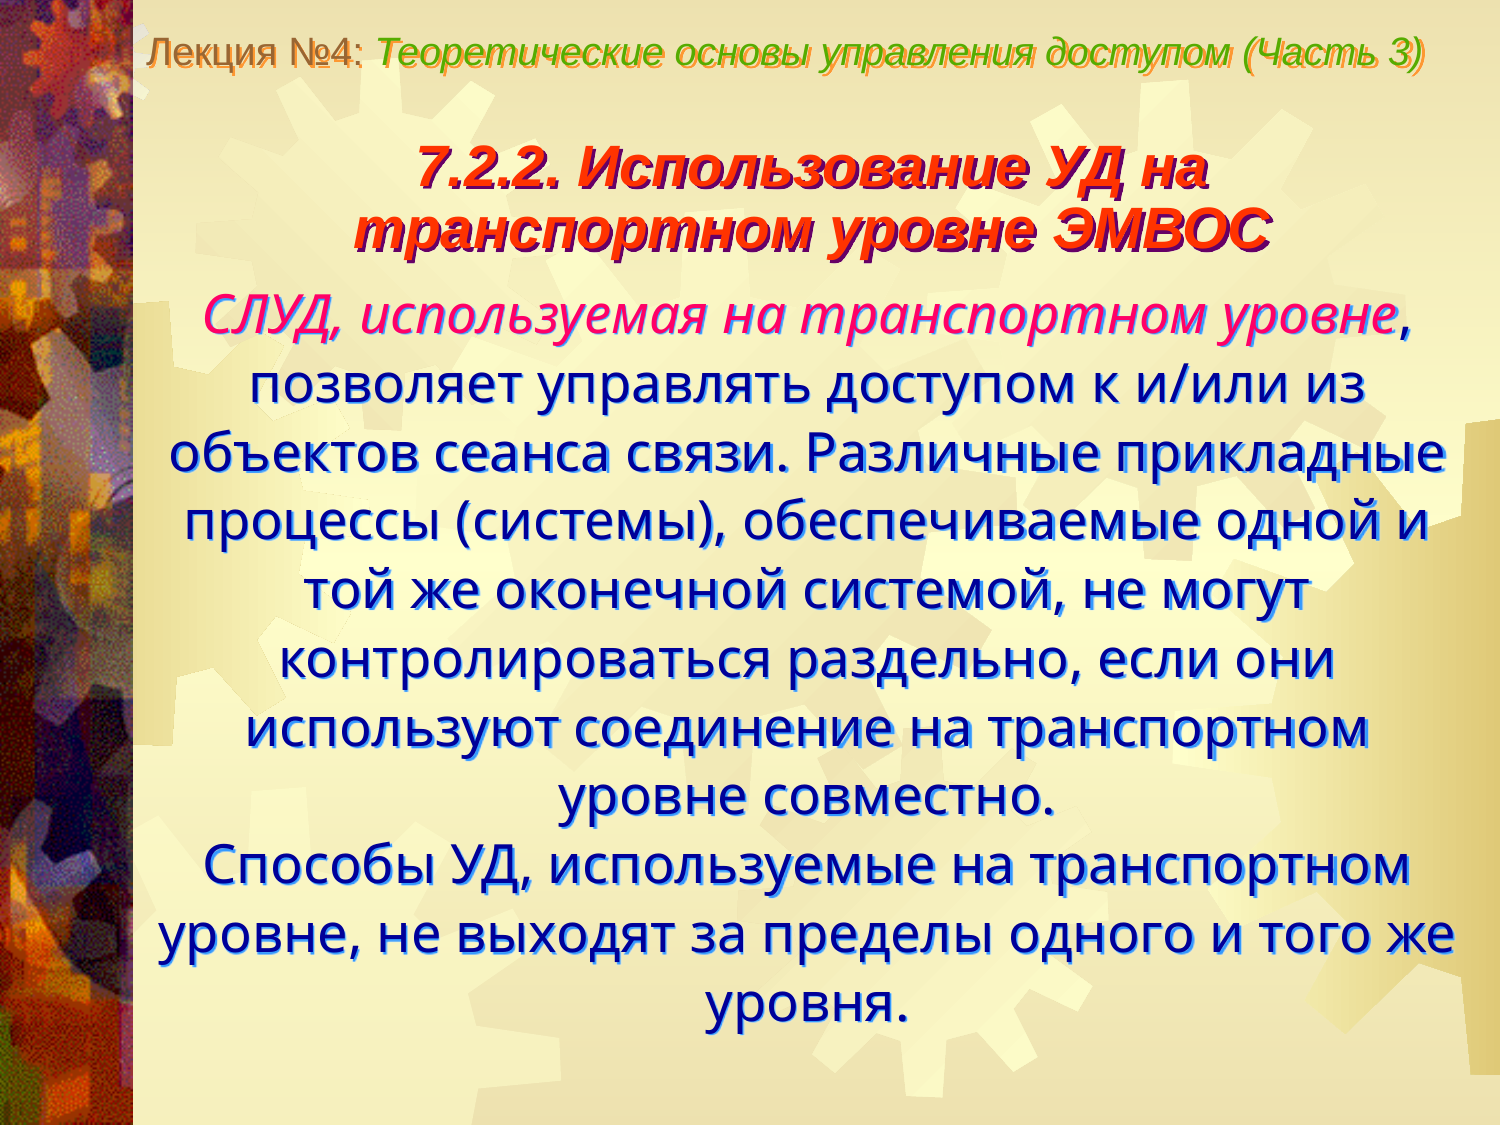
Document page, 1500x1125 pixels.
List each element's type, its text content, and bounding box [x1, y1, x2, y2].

text_box 7.2.2. Использование УД на транспортном уровне ЭМВОС [123, 135, 1500, 261]
text_box Лекция №4: Теоретические основы управления доступом (Часть 3) [123, 31, 1500, 75]
text_box СЛУД, используемая на транспортном уровне, позволяет управлять доступом к и/или из объектов сеанса связи. Различные прикладные процессы (системы), обеспечиваемые одной и той же оконечной системой, не могут контролироваться раздельно, если они используют соединение на транспортном уровне совместно. Способы УД, используемые на транспортном уровне, не выходят за пределы одного и того же уровня. [152, 275, 1464, 1032]
picture [0, 0, 133, 1125]
